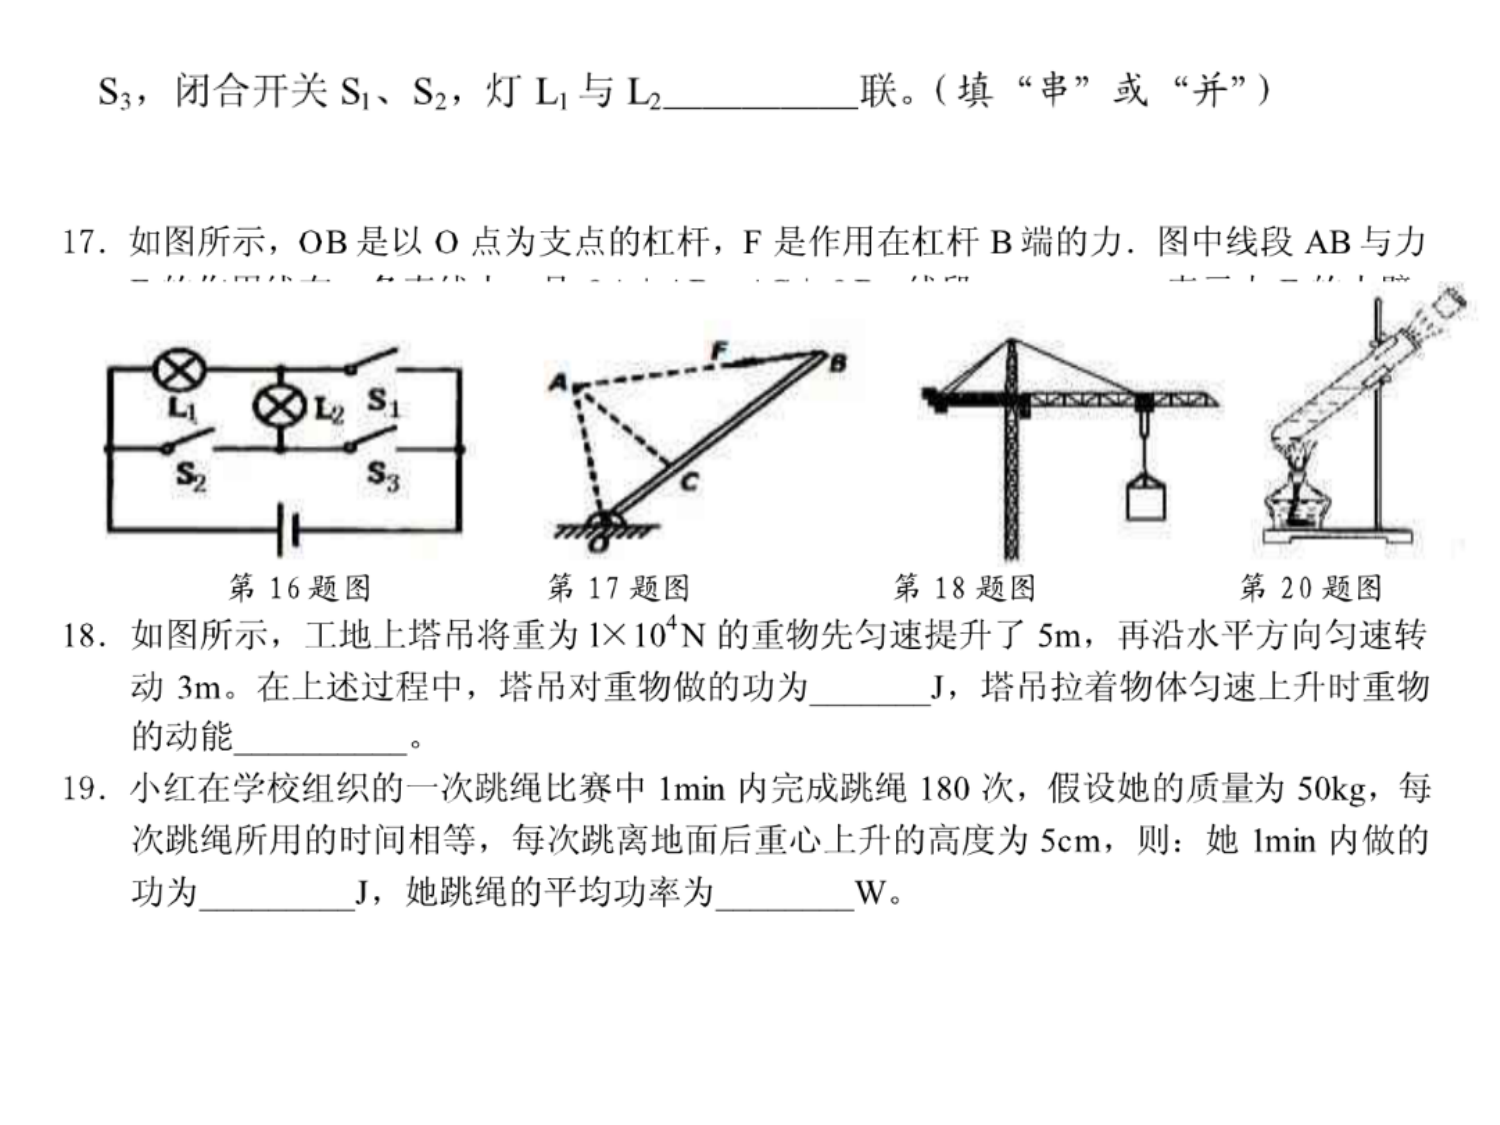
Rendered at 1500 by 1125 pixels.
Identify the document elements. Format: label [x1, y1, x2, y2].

picture [0, 205, 1500, 920]
picture [67, 62, 1309, 130]
